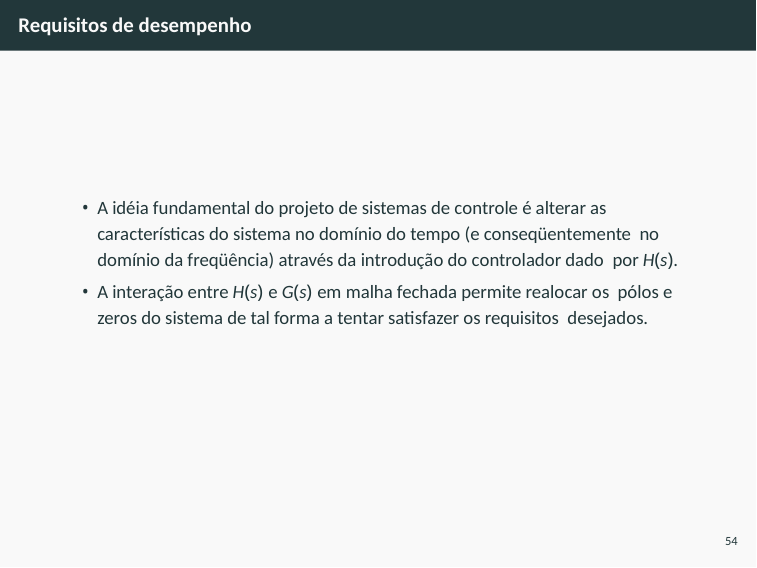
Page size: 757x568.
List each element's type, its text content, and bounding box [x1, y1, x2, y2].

text_box A idéia fundamental do projeto de sistemas de controle é alterar as características do sistema no domínio do tempo (e conseqüentemente no domínio da freqüência) através da introdução do controlador dado por H(s). A interação entre H(s) e G(s) em malha fechada permite realocar os pólos e zeros do sistema de tal forma a tentar satisfazer os requisitos desejados. [79, 190, 695, 329]
title Requisitos de desempenho [16, 9, 277, 107]
slide_number 54 [721, 530, 748, 568]
